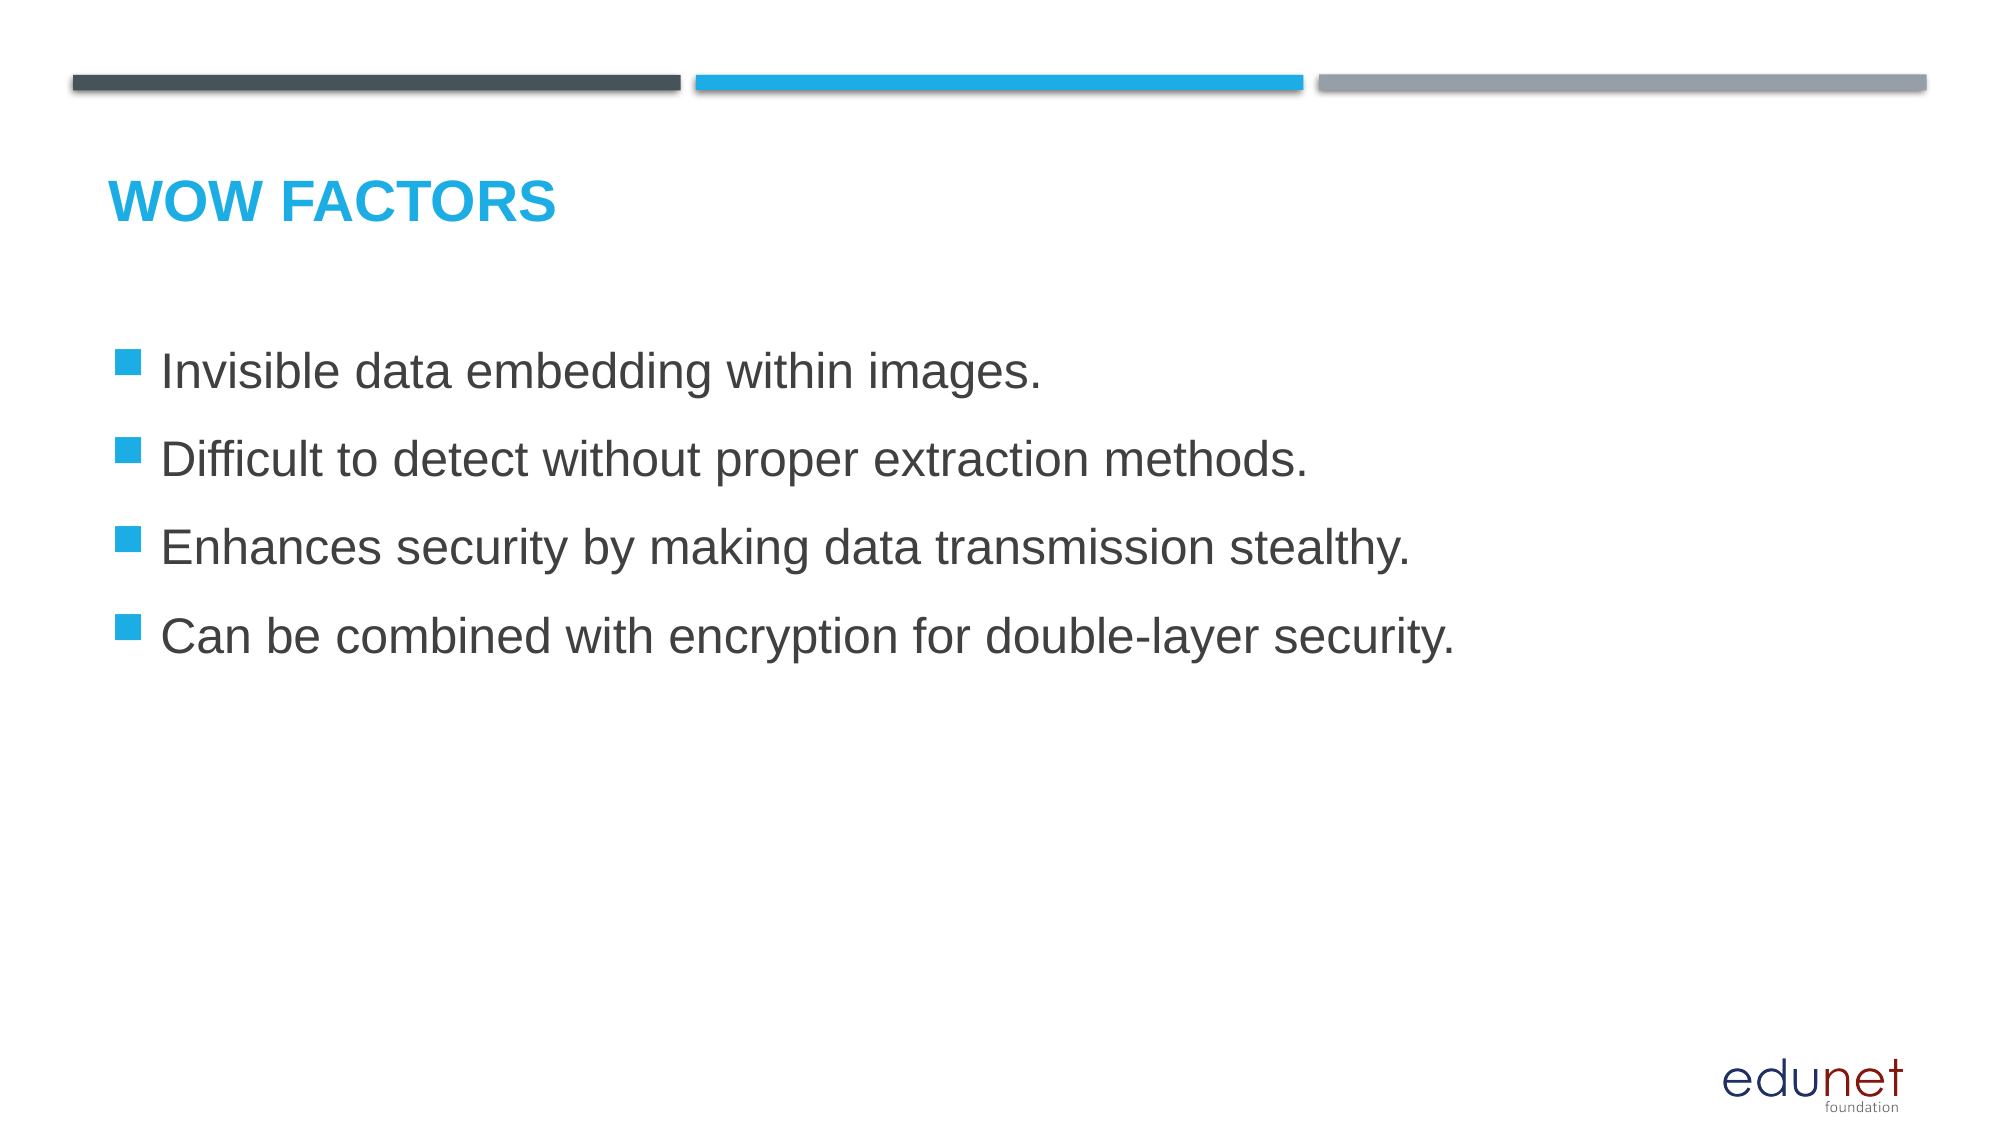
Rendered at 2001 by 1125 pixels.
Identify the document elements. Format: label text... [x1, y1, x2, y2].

list Invisible data embedding within images. Difficult to detect without proper extraction methods. Enhances security by making data transmission stealthy. Can be combined with encryption for double-layer security. [95, 213, 1905, 783]
title Wow factors [93, 153, 1903, 241]
picture [1719, 1056, 1905, 1116]
